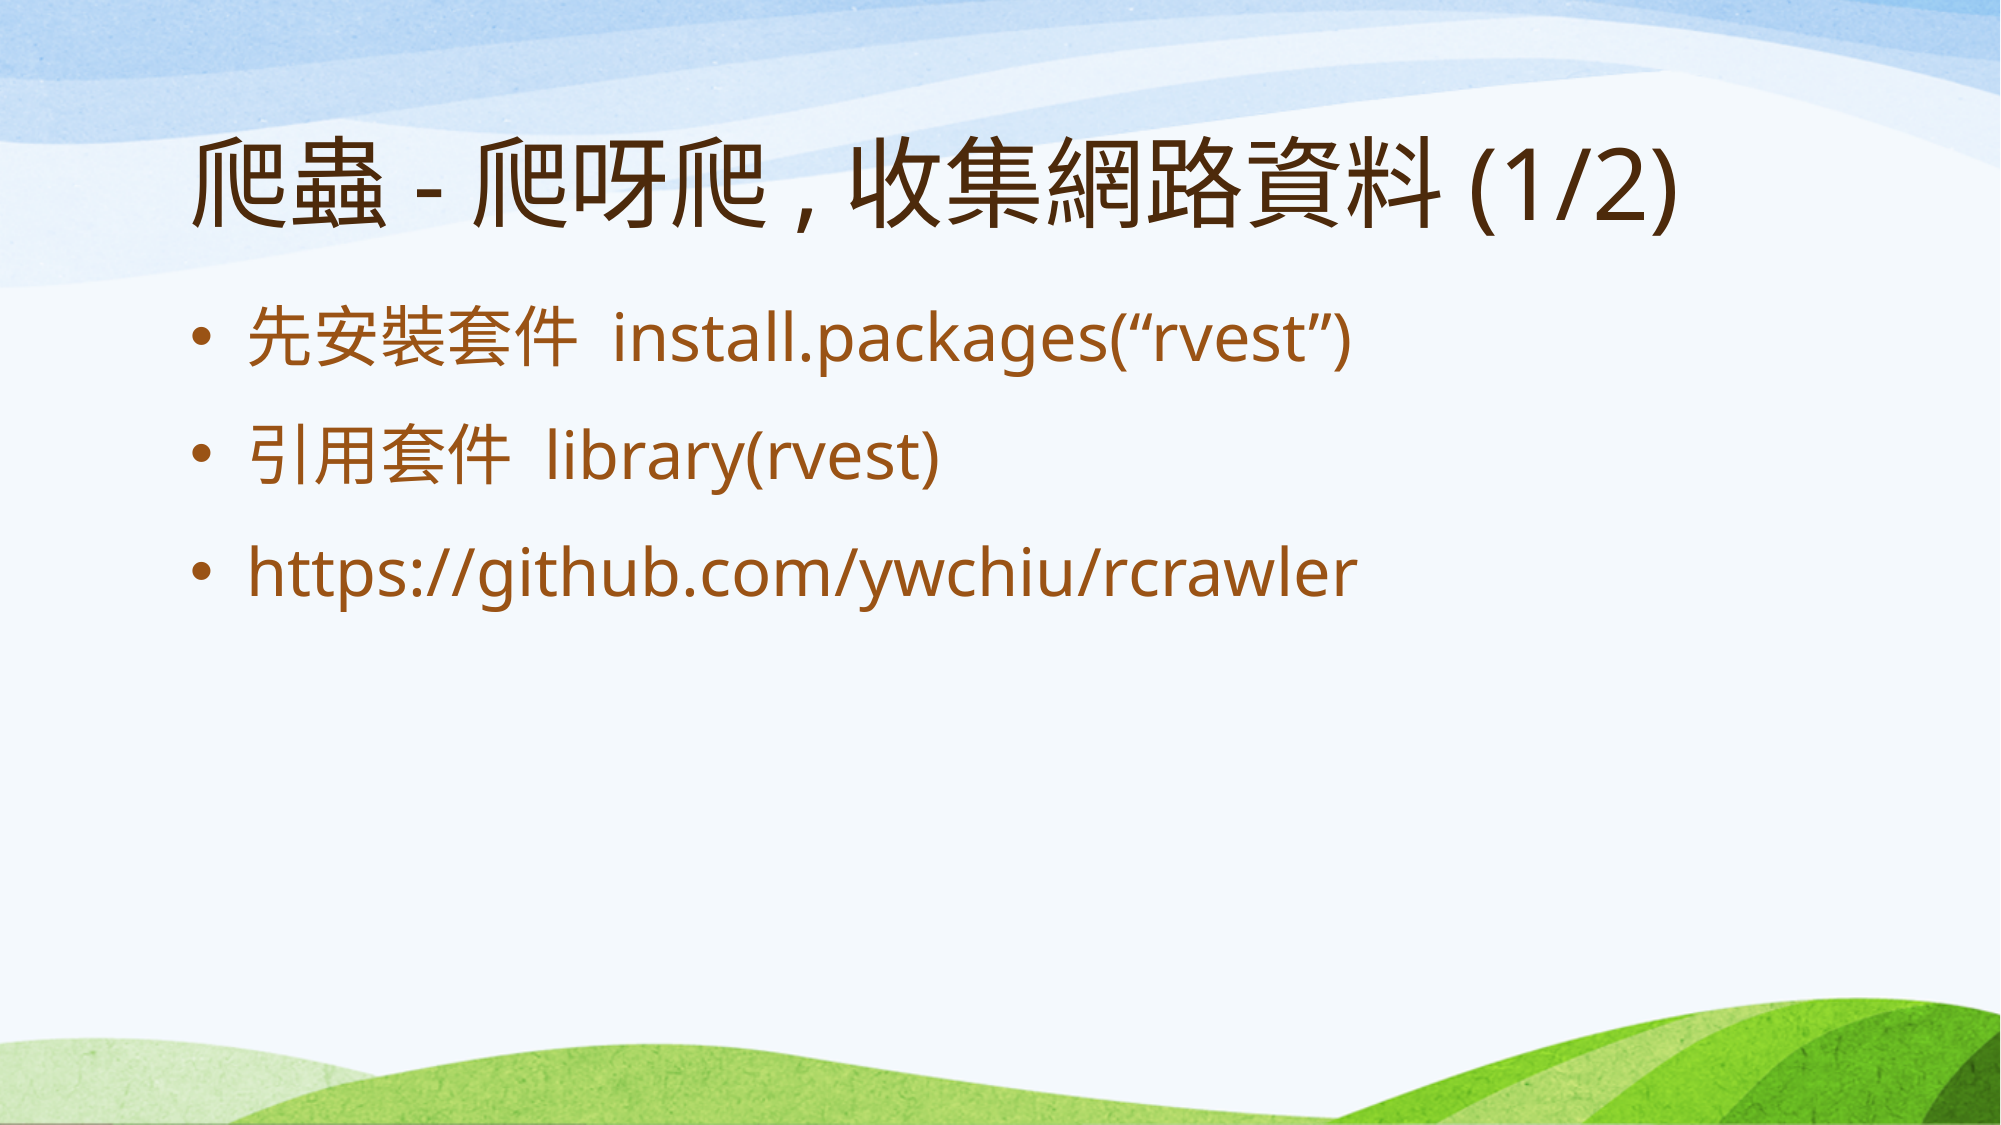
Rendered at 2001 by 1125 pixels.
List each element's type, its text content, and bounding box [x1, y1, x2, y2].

title 爬蟲-爬呀爬,收集網路資料(1/2) [174, 50, 1825, 250]
list 先安裝套件 install.packages(“rvest”) 引用套件 library(rvest) https://github.com/ywchiu/rcrawler [174, 287, 1825, 982]
picture [0, 0, 2001, 1125]
